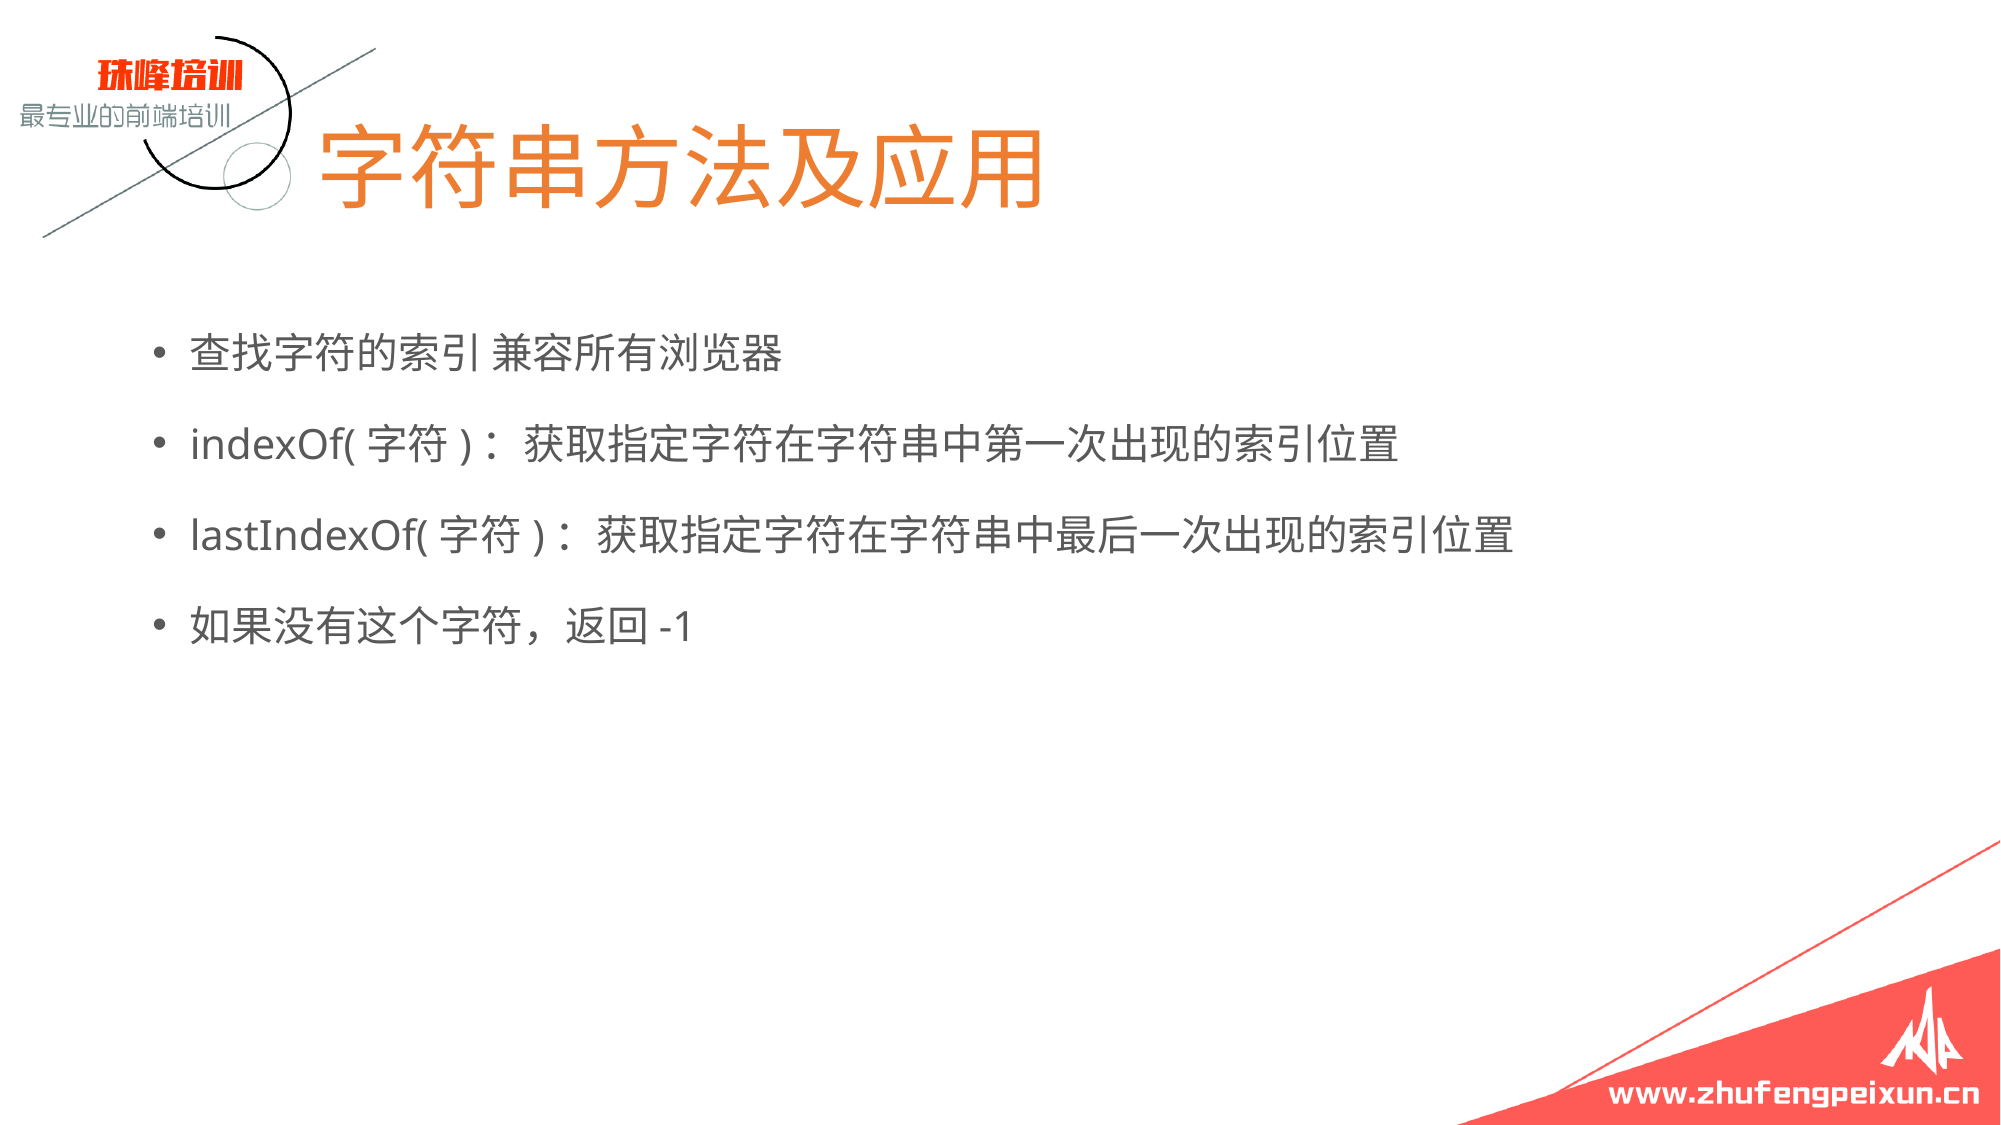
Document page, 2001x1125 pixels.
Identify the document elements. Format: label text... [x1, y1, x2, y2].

list 查找字符的索引 兼容所有浏览器 indexOf(字符)：获取指定字符在字符串中第一次出现的索引位置 lastIndexOf(字符)：获取指定字符在字符串中最后一次出现的索引位置 如果没有这个字符，返回-1 [137, 299, 1863, 1014]
title 字符串方法及应用 [302, 114, 1799, 248]
picture [1437, 796, 2001, 1125]
picture [18, 36, 376, 238]
